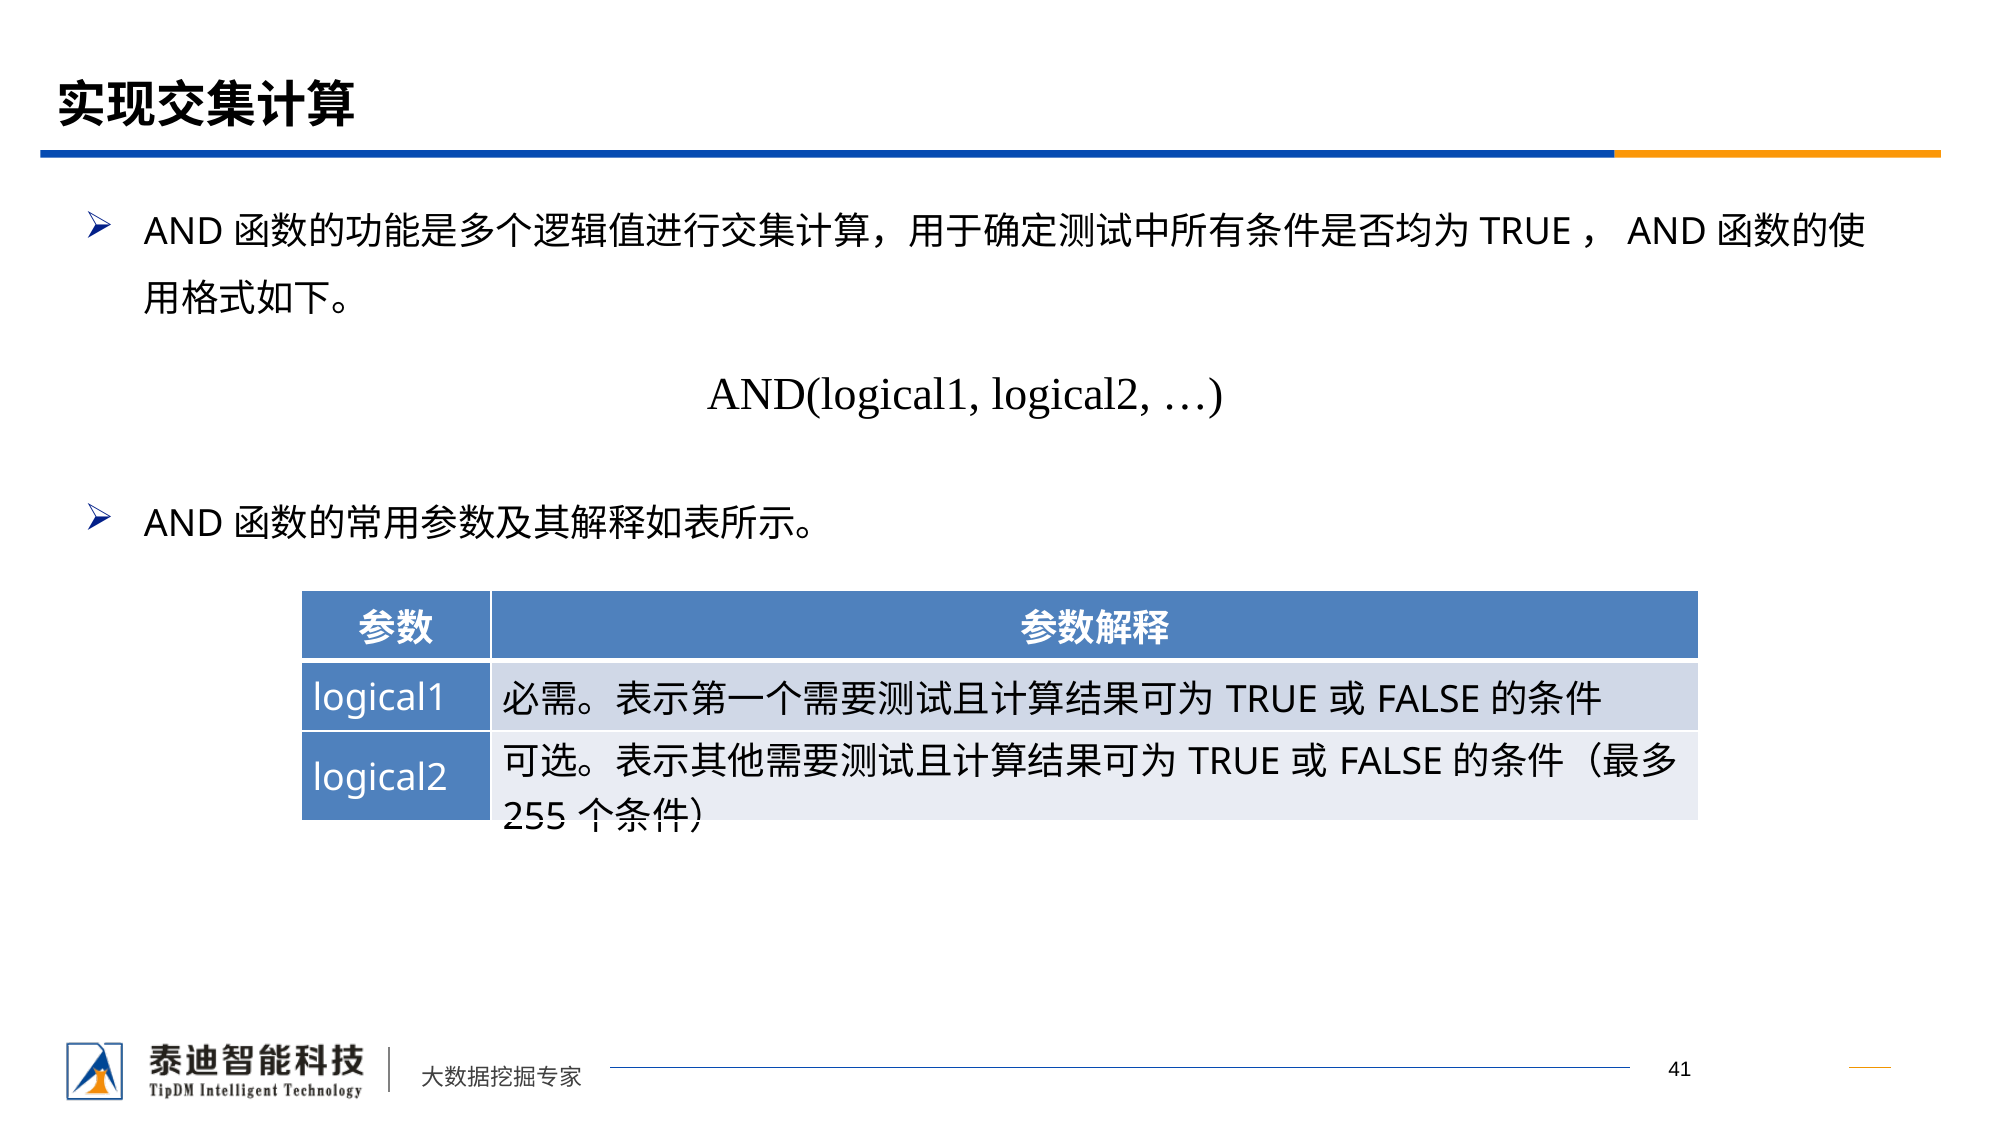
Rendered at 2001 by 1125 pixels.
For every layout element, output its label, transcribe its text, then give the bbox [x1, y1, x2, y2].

table_header 参数 [302, 591, 490, 658]
text_box AND(logical1, logical2, …) [633, 356, 1367, 426]
title 实现交集计算 [41, 58, 1842, 146]
table_cell 可选。表示其他需要测试且计算结果可为TRUE或FALSE的条件（最多255个条件） [492, 732, 1698, 820]
list AND函数的功能是多个逻辑值进行交集计算，用于确定测试中所有条件是否均为TRUE，AND函数的使用格式如下。 AND函数的常用参数及其解释如表所示。 [69, 176, 1892, 1003]
picture [62, 1028, 368, 1107]
table_cell 必需。表示第一个需要测试且计算结果可为TRUE或FALSE的条件 [492, 663, 1698, 730]
table_cell logical1 [302, 663, 490, 730]
table_header 参数解释 [492, 591, 1698, 658]
table_cell logical2 [302, 732, 490, 820]
